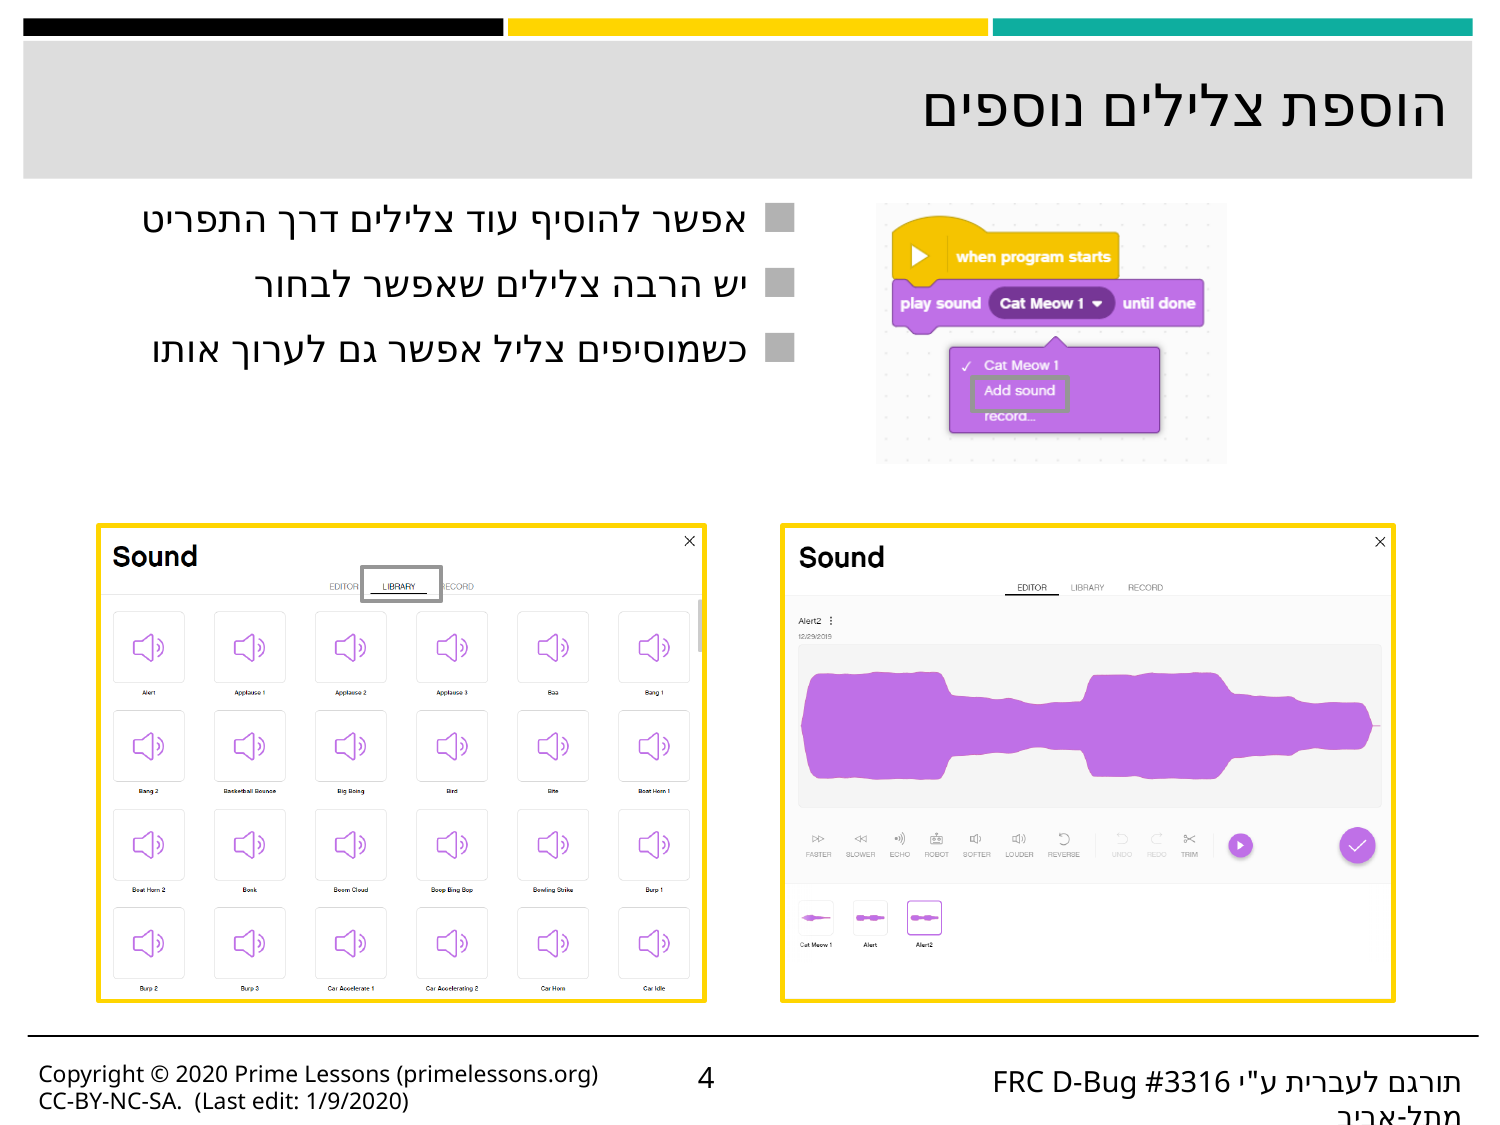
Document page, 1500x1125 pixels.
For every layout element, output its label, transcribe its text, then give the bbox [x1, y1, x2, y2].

picture [100, 527, 703, 999]
slide_number ‹#› [682, 1051, 810, 1112]
picture [876, 202, 1227, 465]
list אפשר להוסיף עוד צלילים דרך התפריט יש הרבה צלילים שאפשר לבחור כשמוסיפים צליל אפשר גם לערוך אותו [25, 187, 814, 496]
footer Copyright © 2020 Prime Lessons (primelessons.org) CC-BY-NC-SA. (Last edit: 1/9/2020) [23, 1051, 622, 1112]
title הוספת צלילים נוספים [28, 60, 1464, 148]
picture [784, 527, 1392, 999]
